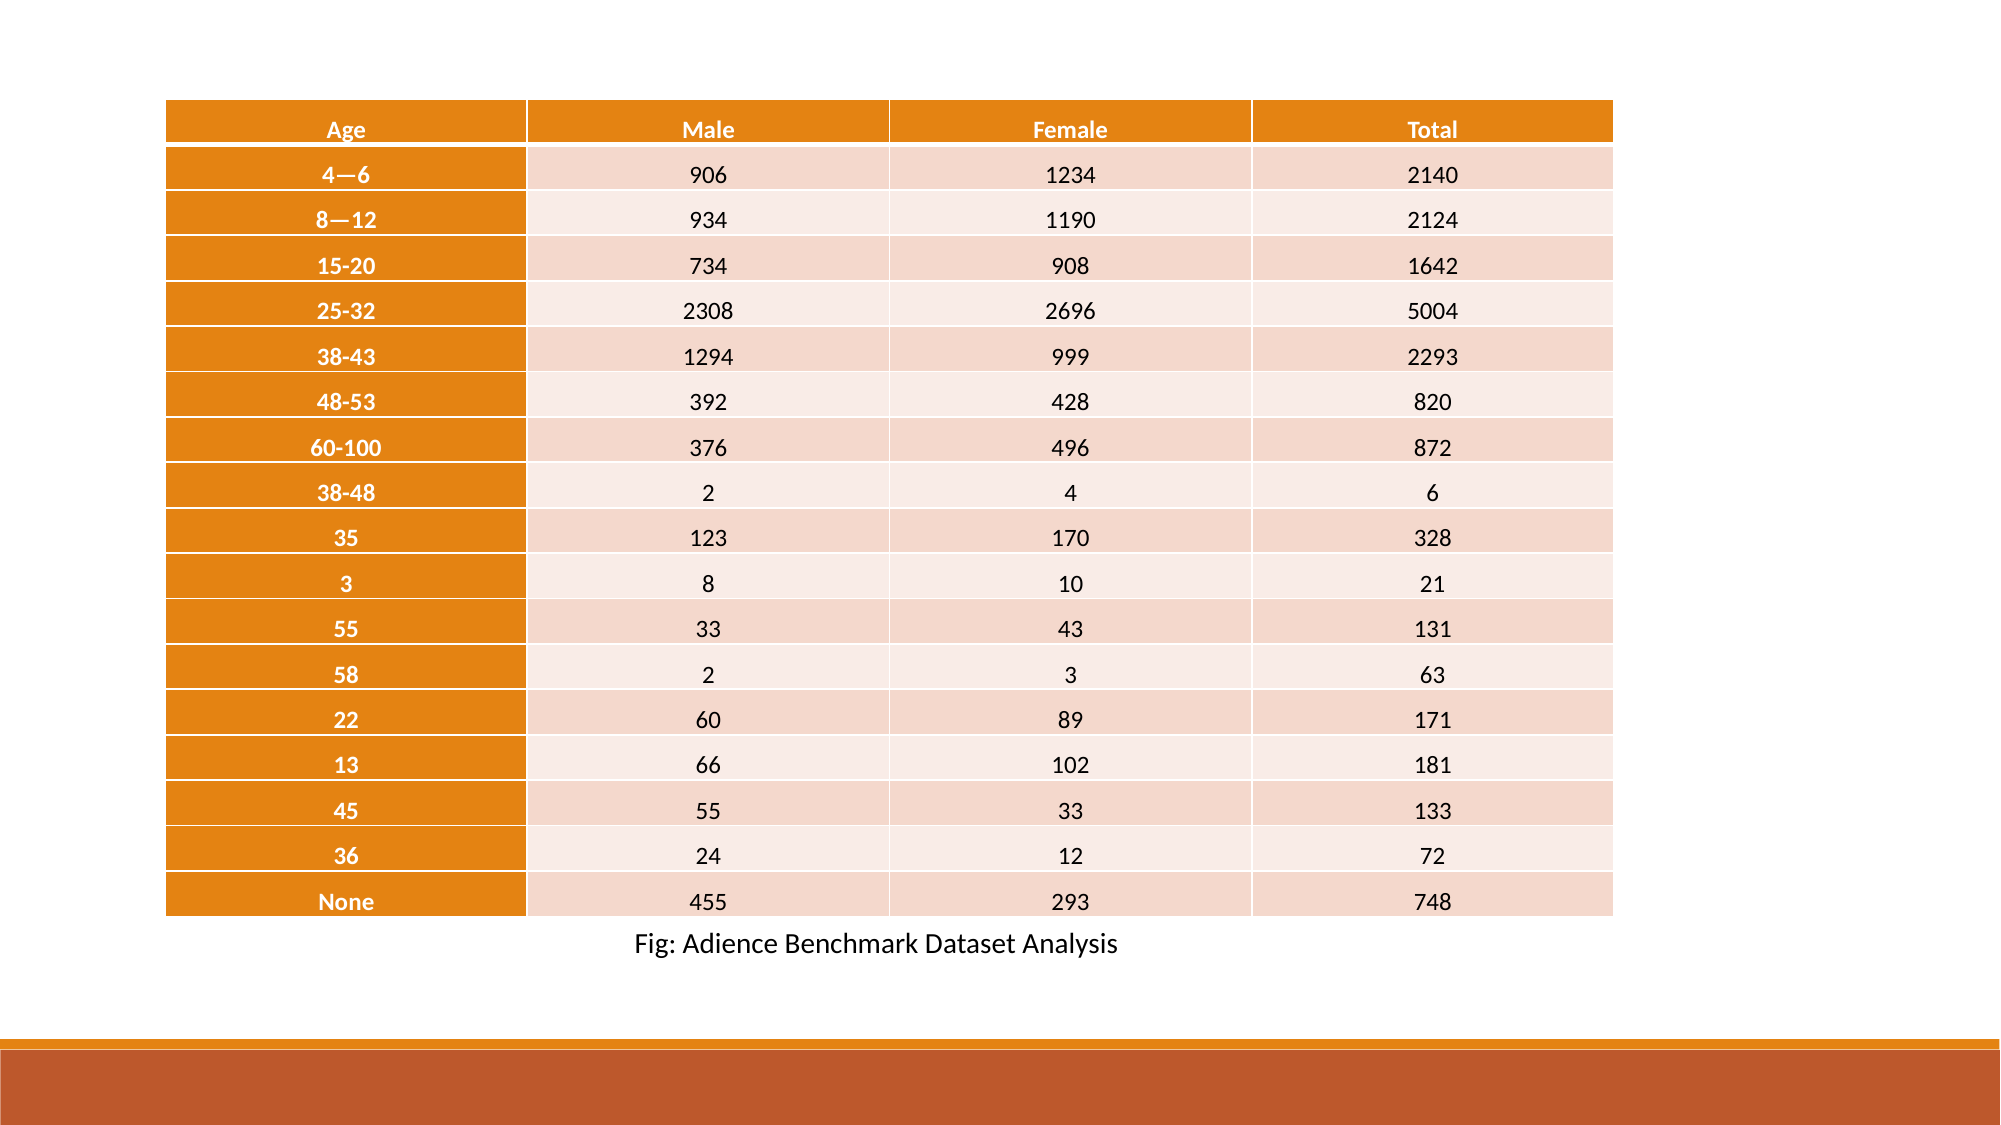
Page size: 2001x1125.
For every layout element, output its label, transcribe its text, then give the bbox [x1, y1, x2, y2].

table_cell 45 [166, 781, 526, 825]
table_cell 55 [166, 599, 526, 643]
table_cell 2696 [890, 282, 1251, 325]
table_cell 906 [528, 147, 889, 189]
table_cell 1294 [528, 327, 889, 371]
table_cell 3 [166, 554, 526, 598]
table_cell 2 [528, 463, 889, 507]
table_cell 1234 [890, 147, 1251, 189]
table_cell 455 [528, 872, 889, 916]
table_cell 6 [1253, 463, 1613, 507]
table_cell 102 [890, 736, 1251, 779]
table_cell 60-100 [166, 418, 526, 461]
table_cell 38-48 [166, 463, 526, 507]
table_cell 293 [890, 872, 1251, 916]
text_box Fig: Adience Benchmark Dataset Analysis [619, 916, 1134, 967]
table_cell 123 [528, 509, 889, 552]
table_cell 131 [1253, 599, 1613, 643]
table_cell 1190 [890, 191, 1251, 234]
table_cell 2124 [1253, 191, 1613, 234]
table_cell 748 [1253, 872, 1613, 916]
table_cell 496 [890, 418, 1251, 461]
table_cell 328 [1253, 509, 1613, 552]
table_cell 133 [1253, 781, 1613, 825]
table_cell 33 [528, 599, 889, 643]
table_cell 58 [166, 645, 526, 688]
table_cell 15-20 [166, 236, 526, 280]
table_cell 60 [528, 690, 889, 734]
table_header Female [890, 100, 1251, 142]
table_cell 66 [528, 736, 889, 779]
table_cell 934 [528, 191, 889, 234]
table_cell 392 [528, 372, 889, 416]
table_header Total [1253, 100, 1613, 142]
table_cell 5004 [1253, 282, 1613, 325]
table_cell 48-53 [166, 372, 526, 416]
table_cell 734 [528, 236, 889, 280]
table_cell 63 [1253, 645, 1613, 688]
table_header Age [166, 100, 526, 142]
table_cell 89 [890, 690, 1251, 734]
table_cell 12 [890, 826, 1251, 870]
table_cell 2 [528, 645, 889, 688]
table_cell 55 [528, 781, 889, 825]
table_cell 2293 [1253, 327, 1613, 371]
table_cell 10 [890, 554, 1251, 598]
table_cell 8—12 [166, 191, 526, 234]
table_cell 4 [890, 463, 1251, 507]
table_cell 25-32 [166, 282, 526, 325]
table_cell 4—6 [166, 147, 526, 189]
table_cell None [166, 872, 526, 916]
table_cell 38-43 [166, 327, 526, 371]
table_cell 3 [890, 645, 1251, 688]
table_cell 72 [1253, 826, 1613, 870]
table_cell 820 [1253, 372, 1613, 416]
table_cell 35 [166, 509, 526, 552]
table_cell 2308 [528, 282, 889, 325]
table_cell 36 [166, 826, 526, 870]
table_header Male [528, 100, 889, 142]
table_cell 170 [890, 509, 1251, 552]
table_cell 13 [166, 736, 526, 779]
table_cell 43 [890, 599, 1251, 643]
table_cell 24 [528, 826, 889, 870]
table_cell 872 [1253, 418, 1613, 461]
table_cell 171 [1253, 690, 1613, 734]
table_cell 1642 [1253, 236, 1613, 280]
table_cell 376 [528, 418, 889, 461]
table_cell 33 [890, 781, 1251, 825]
table_cell 181 [1253, 736, 1613, 779]
table_cell 22 [166, 690, 526, 734]
table_cell 428 [890, 372, 1251, 416]
table_cell 999 [890, 327, 1251, 371]
table_cell 908 [890, 236, 1251, 280]
table_cell 8 [528, 554, 889, 598]
table_cell 21 [1253, 554, 1613, 598]
table_cell 2140 [1253, 147, 1613, 189]
